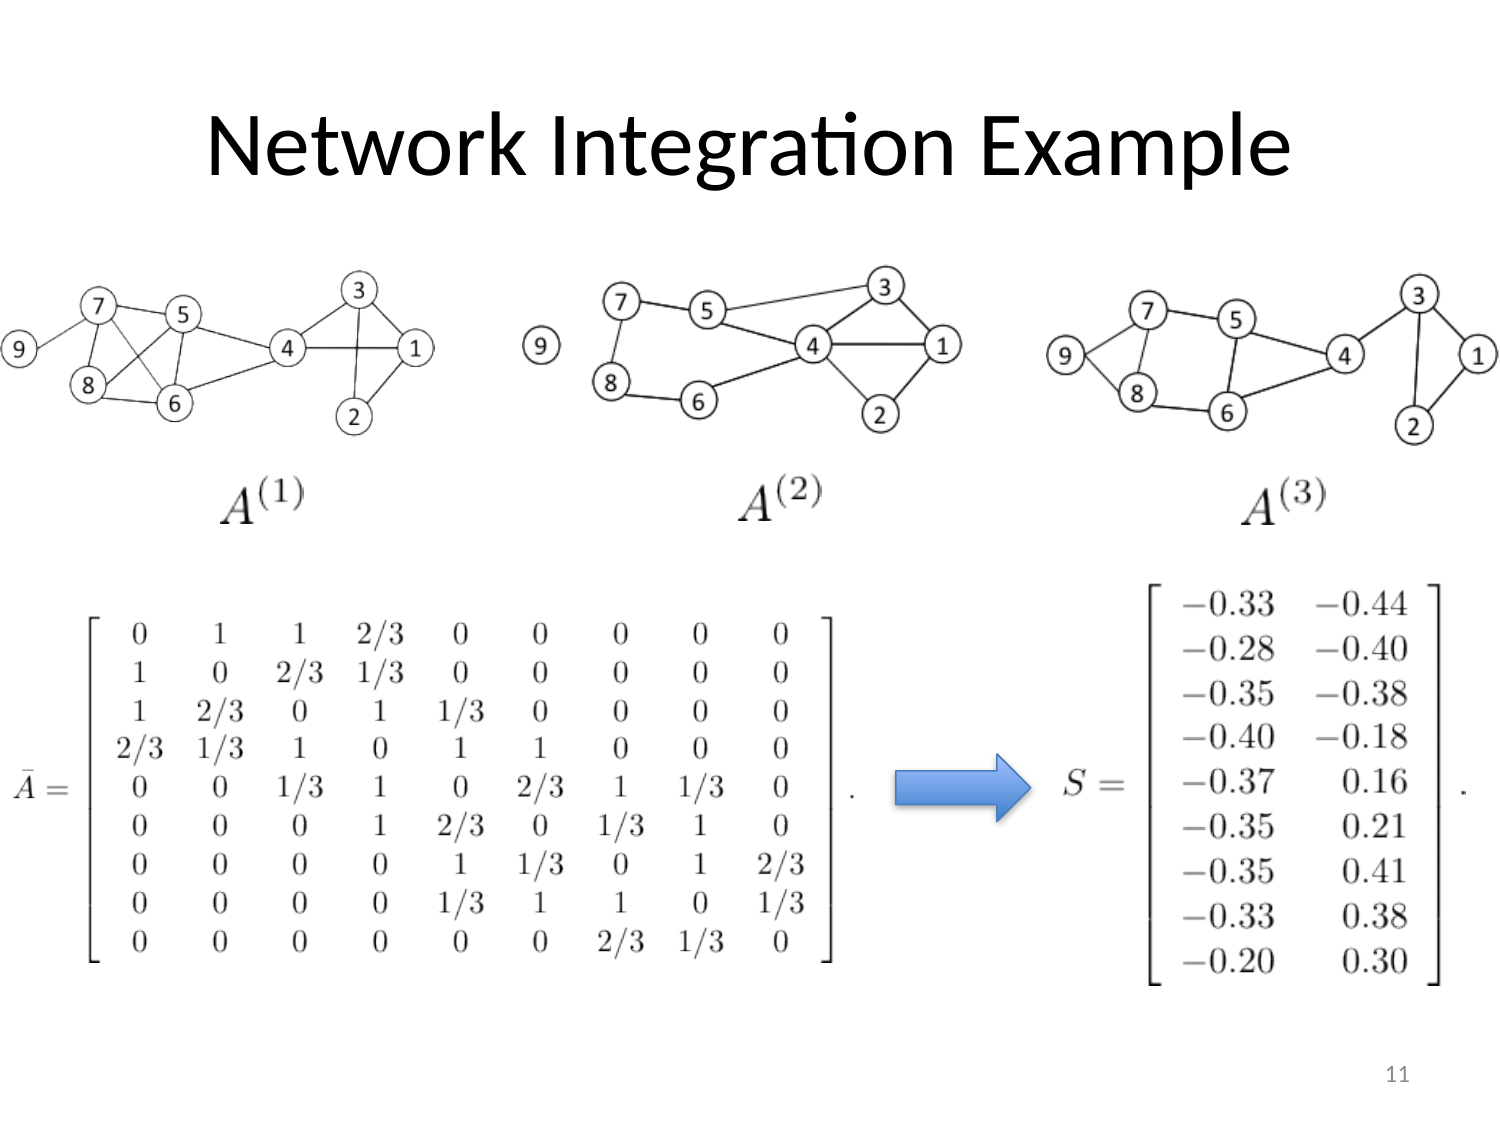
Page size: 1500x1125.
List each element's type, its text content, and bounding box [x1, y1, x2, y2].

picture [1063, 582, 1466, 987]
text_box [894, 753, 1032, 823]
picture [13, 615, 856, 963]
slide_number 11 [1074, 1042, 1425, 1103]
title Network Integration Example [75, 45, 1425, 233]
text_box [0, 262, 1500, 525]
